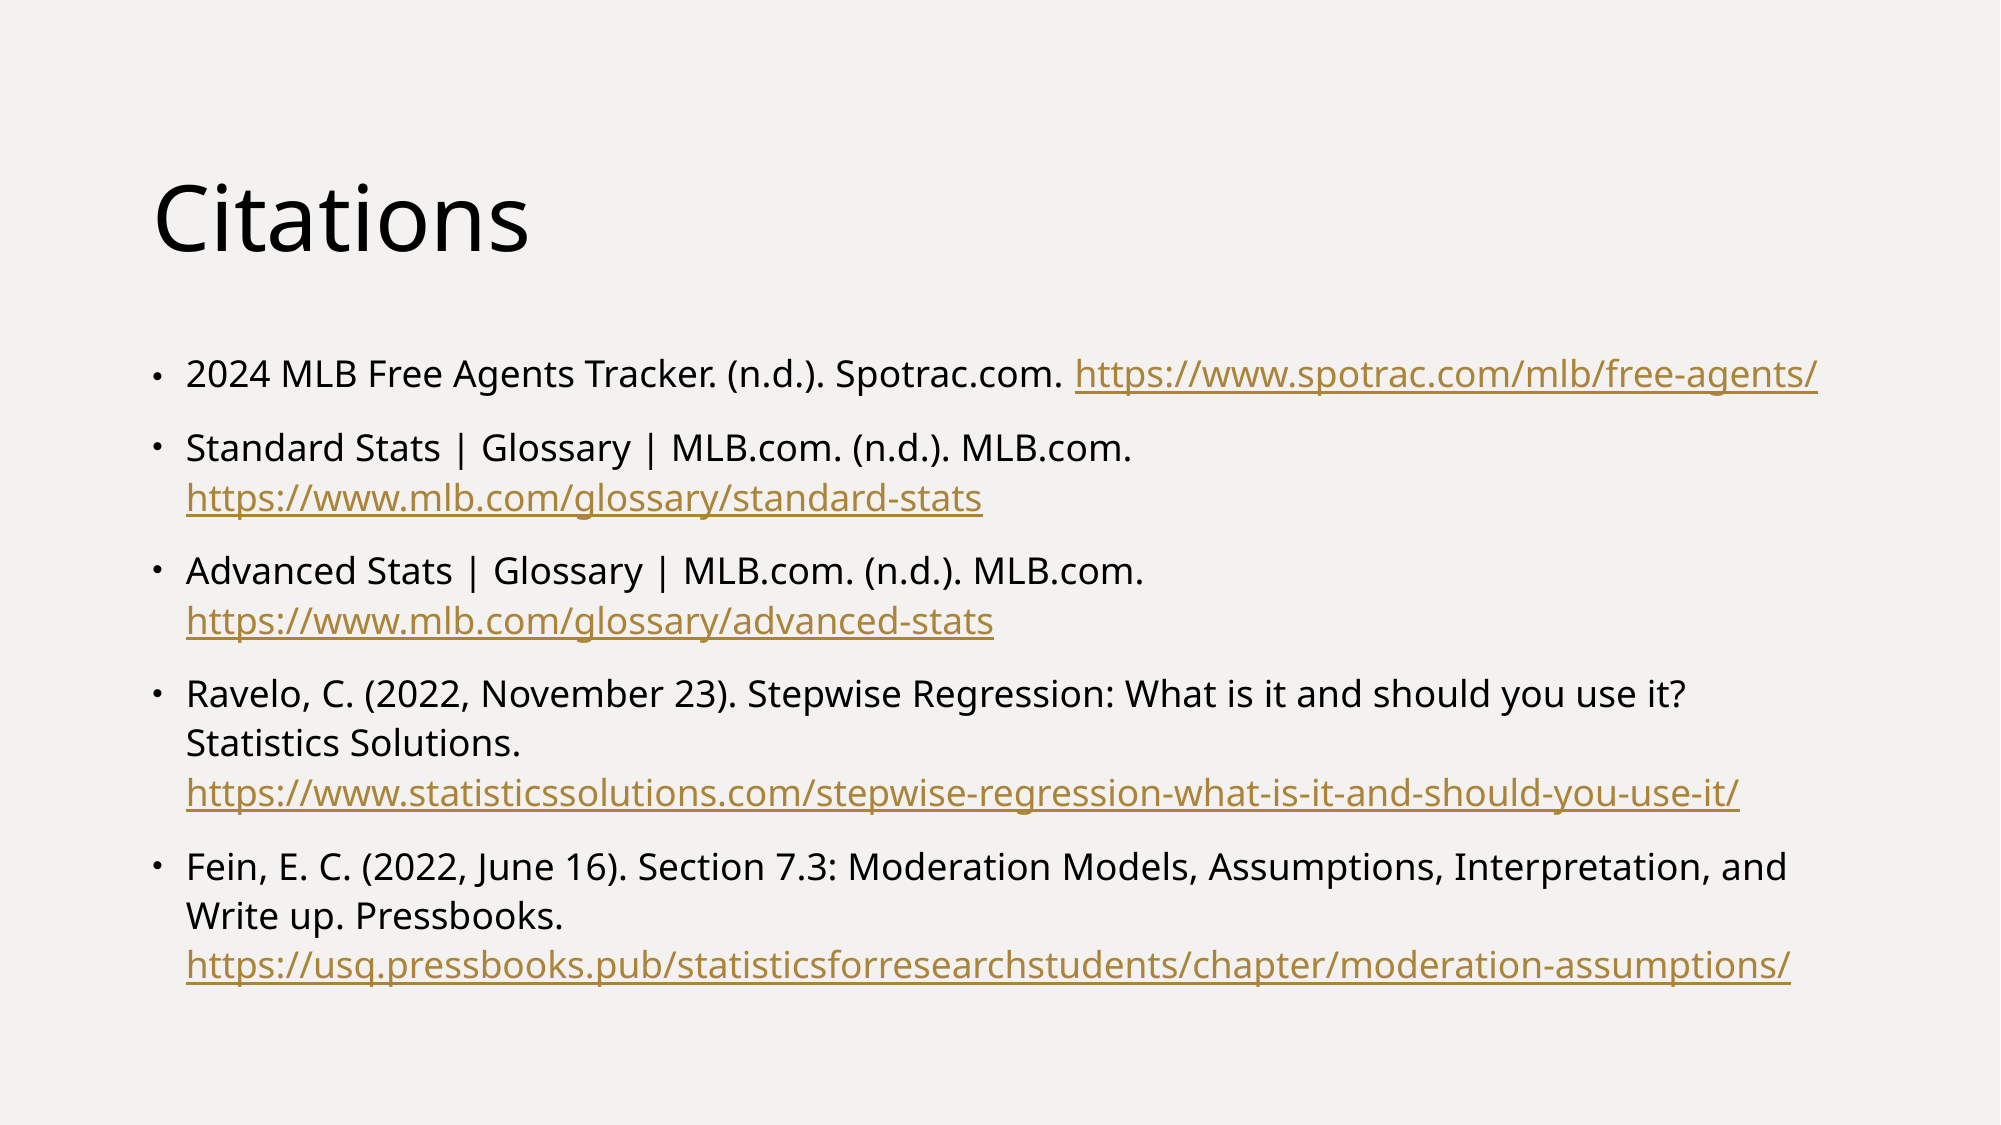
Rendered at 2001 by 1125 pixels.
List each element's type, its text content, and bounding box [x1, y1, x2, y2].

title Citations [137, 95, 1863, 280]
list 2024 MLB Free Agents Tracker. (n.d.). Spotrac.com. https://www.spotrac.com/mlb/free-agents/ Standard Stats | Glossary | MLB.com. (n.d.). MLB.com. https://www.mlb.com/glossary/standard-stats Advanced Stats | Glossary | MLB.com. (n.d.). MLB.com. https://www.mlb.com/glossary/advanced-stats Ravelo, C. (2022, November 23). Stepwise Regression: What is it and should you use it? Statistics Solutions. https://www.statisticssolutions.com/stepwise-regression-what-is-it-and-should-you-use-it/ Fein, E. C. (2022, June 16). Section 7.3: Moderation Models, Assumptions, Interpretation, and Write up. Pressbooks. https://usq.pressbooks.pub/statisticsforresearchstudents/chapter/moderation-assumptions/ [137, 338, 1863, 1014]
